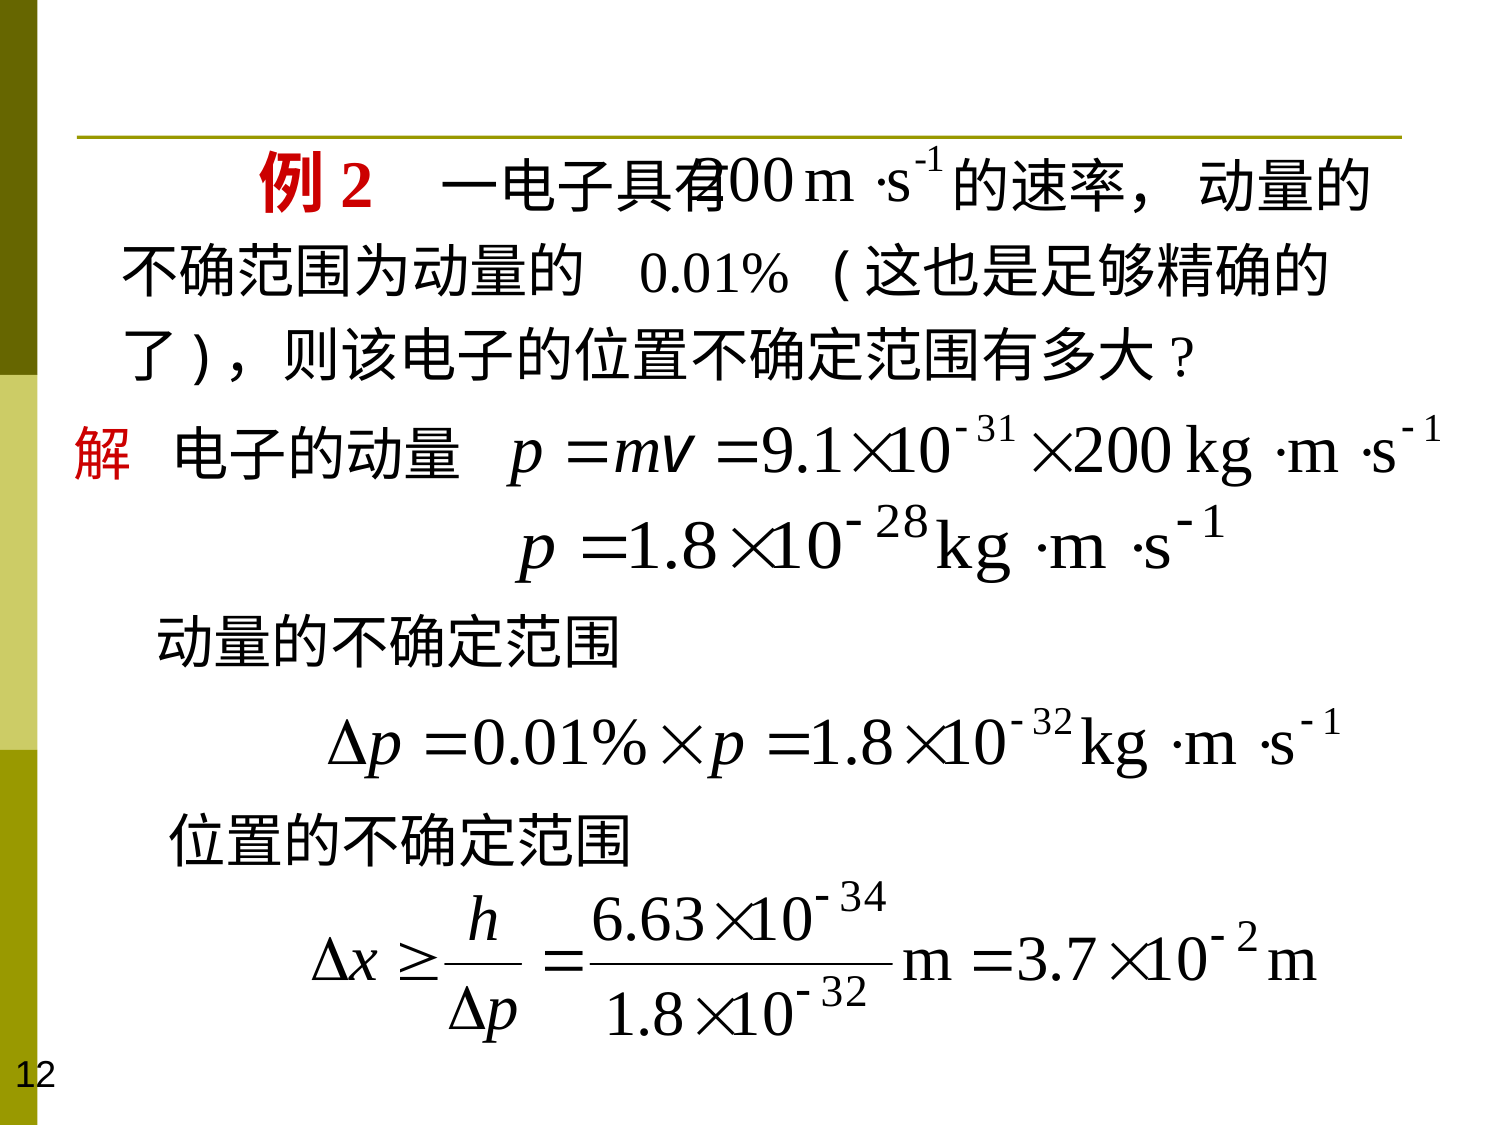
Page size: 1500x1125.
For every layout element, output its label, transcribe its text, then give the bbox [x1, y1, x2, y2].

text_box 解 电子的动量 [58, 410, 486, 495]
text_box 动量的不确定范围 [140, 597, 878, 683]
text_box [304, 866, 1324, 1052]
text_box 位置的不确定范围 [152, 796, 828, 882]
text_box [503, 510, 1230, 594]
slide_number 12 [0, 1042, 350, 1103]
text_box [491, 398, 1450, 501]
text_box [105, 116, 1394, 392]
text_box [316, 691, 1355, 793]
